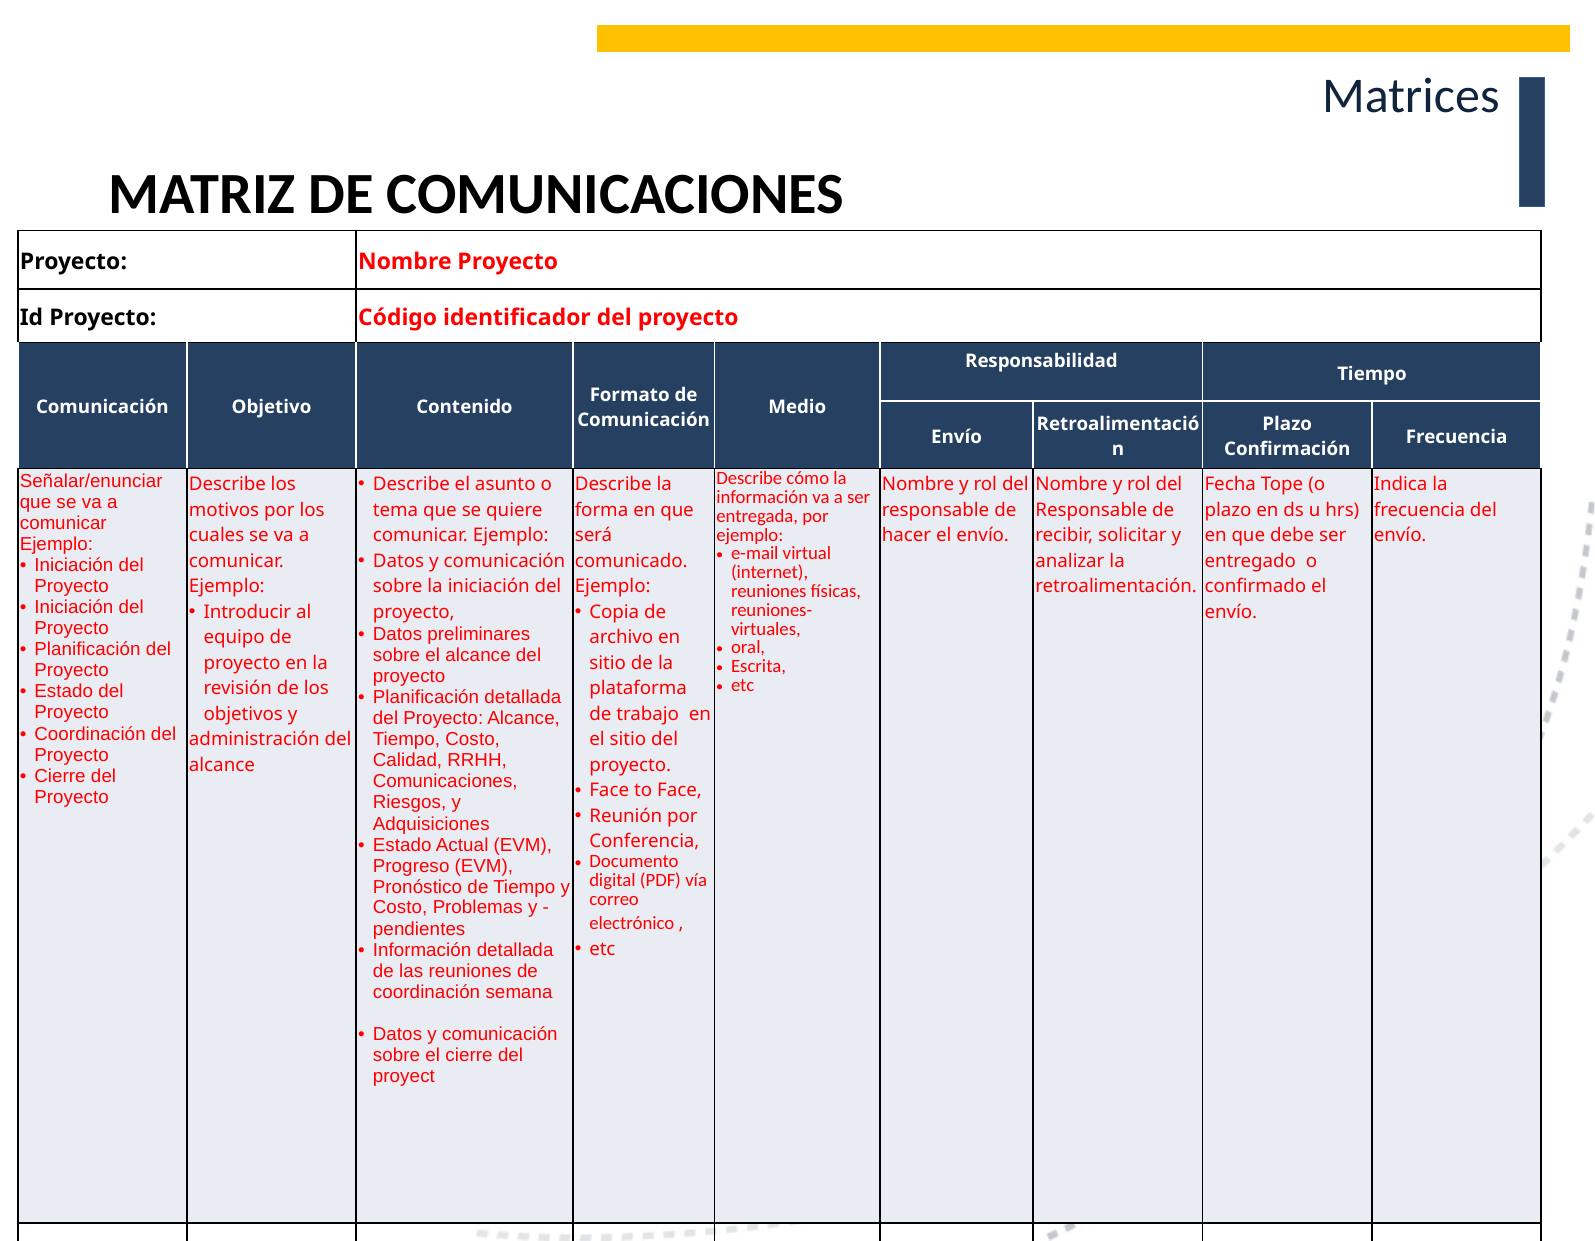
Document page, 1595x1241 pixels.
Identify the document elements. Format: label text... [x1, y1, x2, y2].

table_cell [357, 1224, 572, 1241]
table_cell Nombre y rol del Responsable de recibir, solicitar y analizar la retroalimentación. [1034, 469, 1202, 1222]
table_cell Medio [715, 343, 879, 468]
table_cell [188, 1224, 355, 1241]
table_cell Objetivo [188, 343, 355, 468]
title Matrices [79, 49, 1516, 137]
table_header Nombre Proyecto [357, 231, 1540, 288]
table_cell Contenido [357, 343, 572, 468]
table_cell Describe la forma en que será comunicado. Ejemplo: Copia de archivo en sitio de la plataforma de trabajo en el sitio del proyecto. Face to Face, Reunión por Conferencia, Documento digital (PDF) vía correo electrónico , etc [574, 469, 714, 1222]
picture [0, 0, 1595, 1241]
table_cell Comunicación [19, 343, 186, 468]
table_cell [1203, 1224, 1371, 1241]
table_cell Responsabilidad [881, 343, 1202, 400]
table_cell Describe los motivos por los cuales se va a comunicar. Ejemplo: Introducir al equipo de proyecto en la revisión de los objetivos y administración del alcance [188, 469, 355, 1222]
text_box MATRIZ DE COMUNICACIONES [93, 147, 859, 233]
table_header Proyecto: [19, 231, 355, 288]
table_cell Describe el asunto o tema que se quiere comunicar. Ejemplo: Datos y comunicación sobre la iniciación del proyecto, Datos preliminares sobre el alcance del proyecto Planificación detallada del Proyecto: Alcance, Tiempo, Costo, Calidad, RRHH, Comunicaciones, Riesgos, y Adquisiciones Estado Actual (EVM), Progreso (EVM), Pronóstico de Tiempo y Costo, Problemas y -pendientes Información detallada de las reuniones de coordinación semana Datos y comunicación sobre el cierre del proyect [357, 469, 572, 1222]
table_cell [881, 1224, 1032, 1241]
table_cell Tiempo [1203, 343, 1540, 400]
table_cell [715, 1224, 879, 1241]
table_cell [574, 1224, 714, 1241]
table_cell Nombre y rol del responsable de hacer el envío. [881, 469, 1032, 1222]
table_cell Plazo Confirmación [1203, 402, 1371, 468]
table_cell Código identificador del proyecto [357, 290, 1540, 342]
table_cell Id Proyecto: [19, 290, 355, 342]
table_cell [19, 1224, 186, 1241]
table_cell Retroalimentación [1034, 402, 1202, 468]
table_cell Fecha Tope (o plazo en ds u hrs) en que debe ser entregado o confirmado el envío. [1203, 469, 1371, 1222]
table_cell Frecuencia [1373, 402, 1540, 468]
table_cell [1034, 1224, 1202, 1241]
table_cell [1373, 1224, 1540, 1241]
table_cell Envío [881, 402, 1032, 468]
table_cell Formato de Comunicación [574, 343, 714, 468]
table_cell Describe cómo la información va a ser entregada, por ejemplo: e-mail virtual (internet), reuniones físicas, reuniones-virtuales, oral, Escrita, etc [715, 469, 879, 1222]
table_cell Señalar/enunciar que se va a comunicar Ejemplo: Iniciación del Proyecto Iniciación del Proyecto Planificación del Proyecto Estado del Proyecto Coordinación del Proyecto Cierre del Proyecto [19, 469, 186, 1222]
table_cell Indica la frecuencia del envío. [1373, 469, 1540, 1222]
